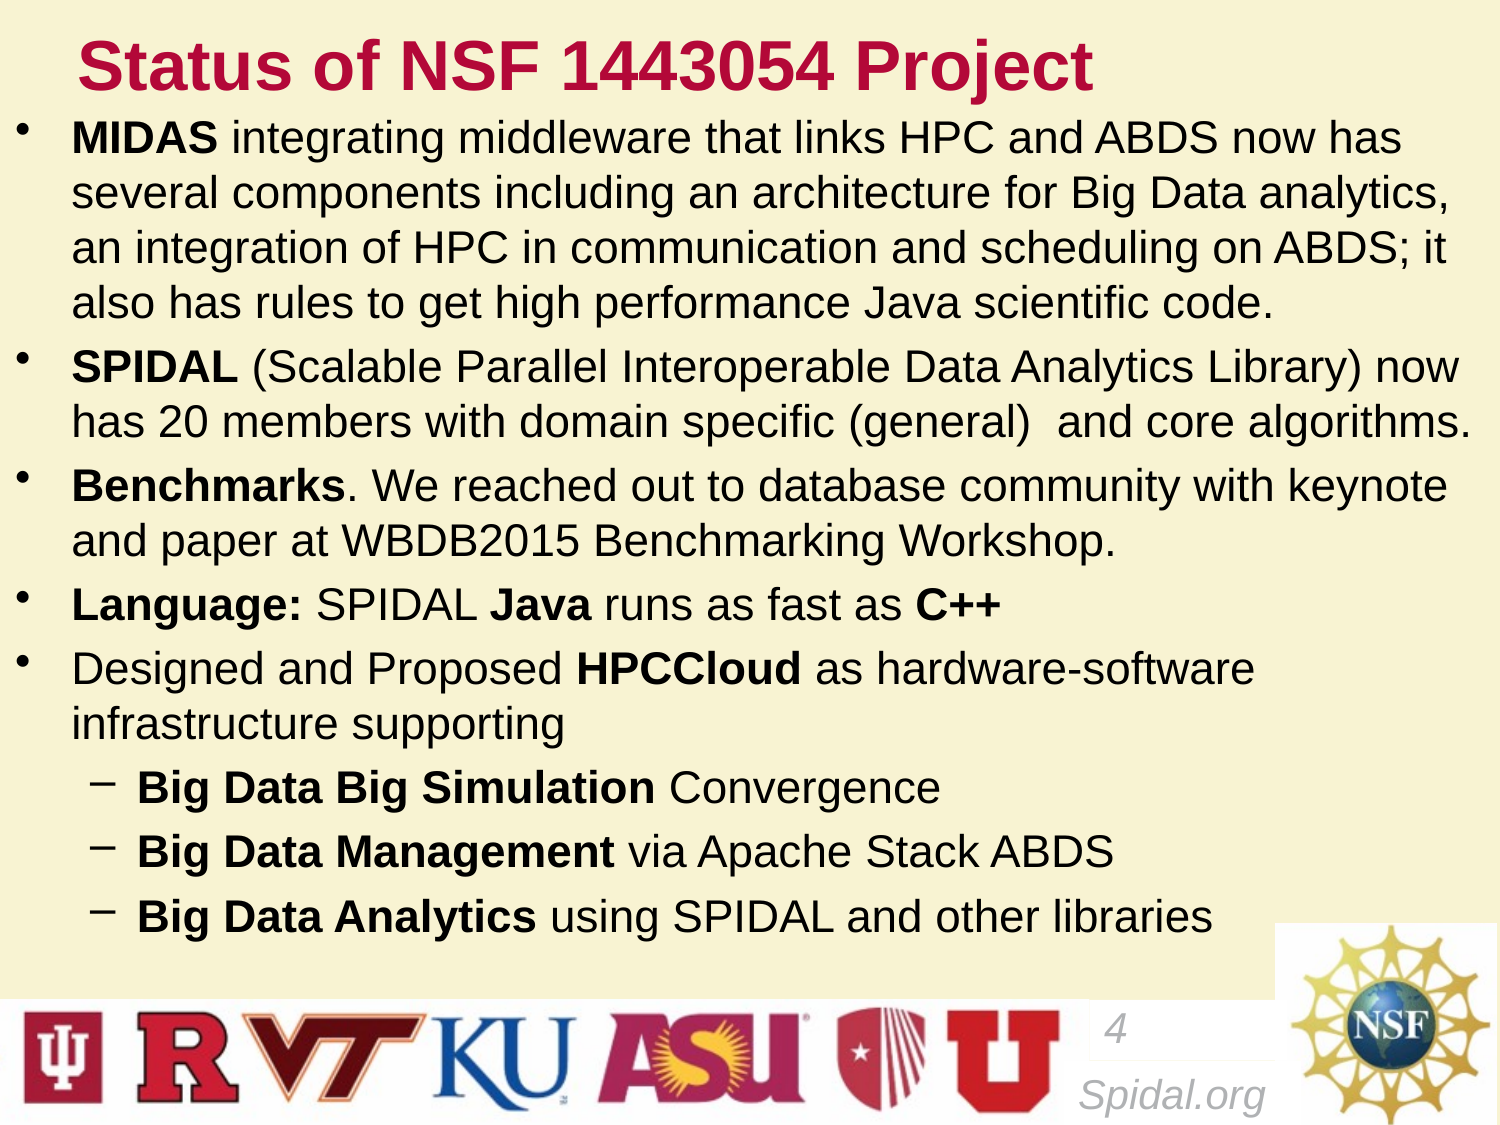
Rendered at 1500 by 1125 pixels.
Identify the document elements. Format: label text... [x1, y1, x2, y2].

list MIDAS integrating middleware that links HPC and ABDS now has several components including an architecture for Big Data analytics, an integration of HPC in communication and scheduling on ABDS; it also has rules to get high performance Java scientific code. SPIDAL (Scalable Parallel Interoperable Data Analytics Library) now has 20 members with domain specific (general) and core algorithms. Benchmarks. We reached out to database community with keynote and paper at WBDB2015 Benchmarking Workshop. Language: SPIDAL Java runs as fast as C++ Designed and Proposed HPCCloud as hardware-software infrastructure supporting Big Data Big Simulation Convergence Big Data Management via Apache Stack ABDS Big Data Analytics using SPIDAL and other libraries [0, 99, 1500, 950]
picture [0, 999, 1089, 1125]
picture [1275, 950, 1497, 1125]
title Status of NSF 1443054 Project [62, 0, 1438, 99]
